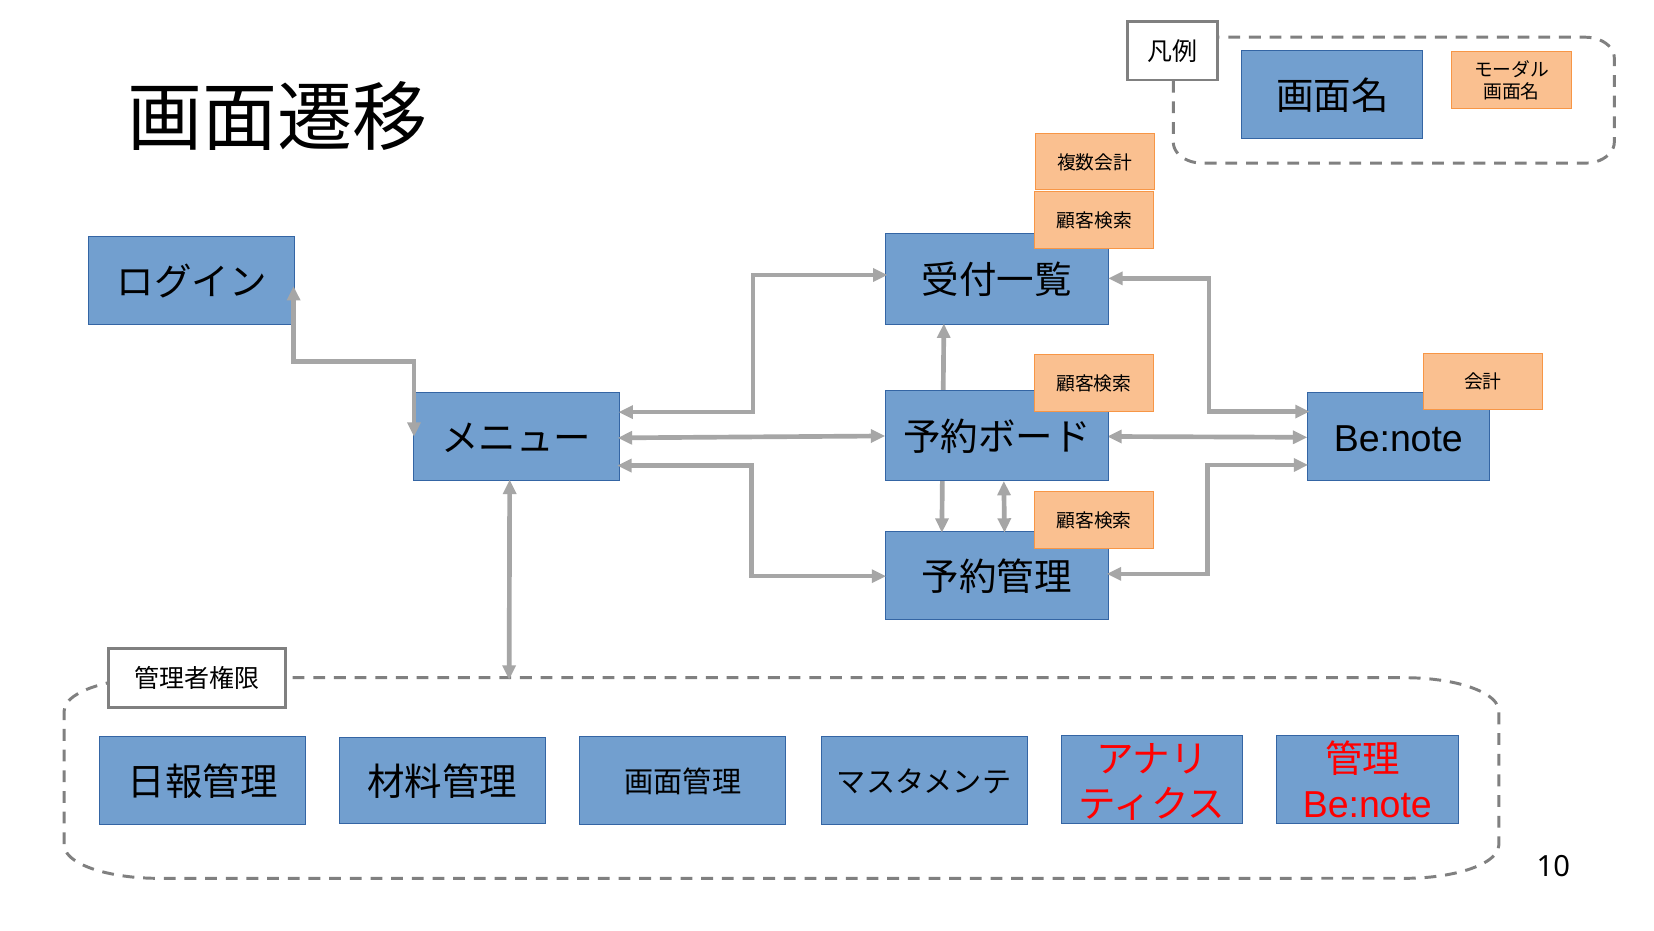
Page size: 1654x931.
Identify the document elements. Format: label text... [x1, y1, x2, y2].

text_box 予約管理 [885, 531, 1109, 620]
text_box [617, 435, 886, 439]
text_box Be:note [1307, 392, 1490, 481]
text_box モーダル画面名 [1451, 51, 1572, 109]
text_box [64, 677, 1499, 879]
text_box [618, 274, 888, 413]
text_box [617, 465, 886, 577]
text_box 管理Be:note [1276, 735, 1459, 824]
text_box 予約ボード [885, 390, 936, 481]
text_box 予約ボード [949, 390, 1109, 481]
text_box 受付一覧 [885, 233, 1109, 325]
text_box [1108, 278, 1310, 412]
text_box 会計 [1423, 353, 1543, 410]
text_box 顧客検索 [1034, 491, 1101, 549]
text_box 材料管理 [339, 737, 546, 824]
text_box [1173, 37, 1615, 164]
text_box 日報管理 [99, 736, 306, 825]
text_box 管理者権限 [108, 648, 286, 708]
text_box ログイン [88, 236, 295, 325]
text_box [941, 323, 945, 533]
text_box 顧客検索 [1034, 191, 1154, 249]
text_box 画面名 [1241, 50, 1423, 139]
text_box アナリティクス [1061, 735, 1243, 824]
text_box 凡例 [1127, 21, 1218, 81]
text_box [938, 531, 947, 536]
text_box マスタメンテ [821, 736, 1028, 825]
text_box メニュー [413, 392, 620, 481]
title 画面遷移 [82, 37, 472, 192]
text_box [293, 286, 415, 437]
text_box 顧客検索 [1034, 354, 1103, 412]
slide_number 10 [1185, 847, 1571, 911]
text_box 画面管理 [579, 736, 786, 825]
text_box 複数会計 [1035, 133, 1155, 190]
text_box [1106, 464, 1309, 575]
